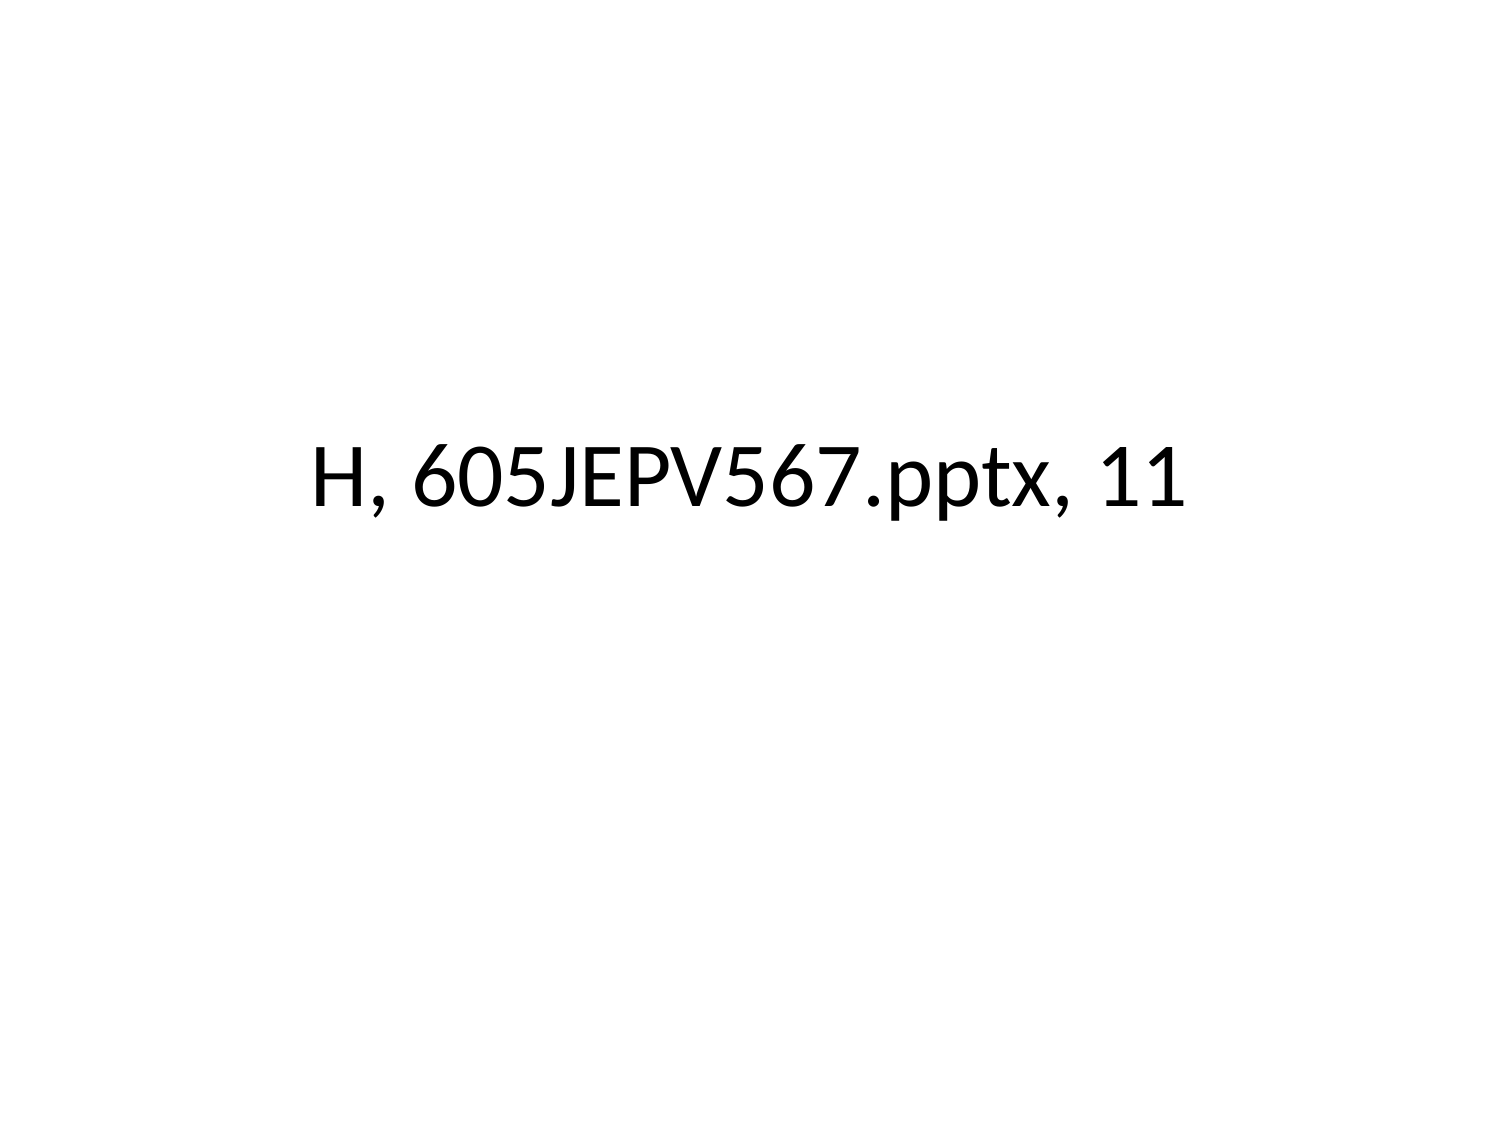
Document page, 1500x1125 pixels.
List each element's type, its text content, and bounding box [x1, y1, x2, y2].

title H, 605JEPV567.pptx, 11 [112, 349, 1388, 591]
